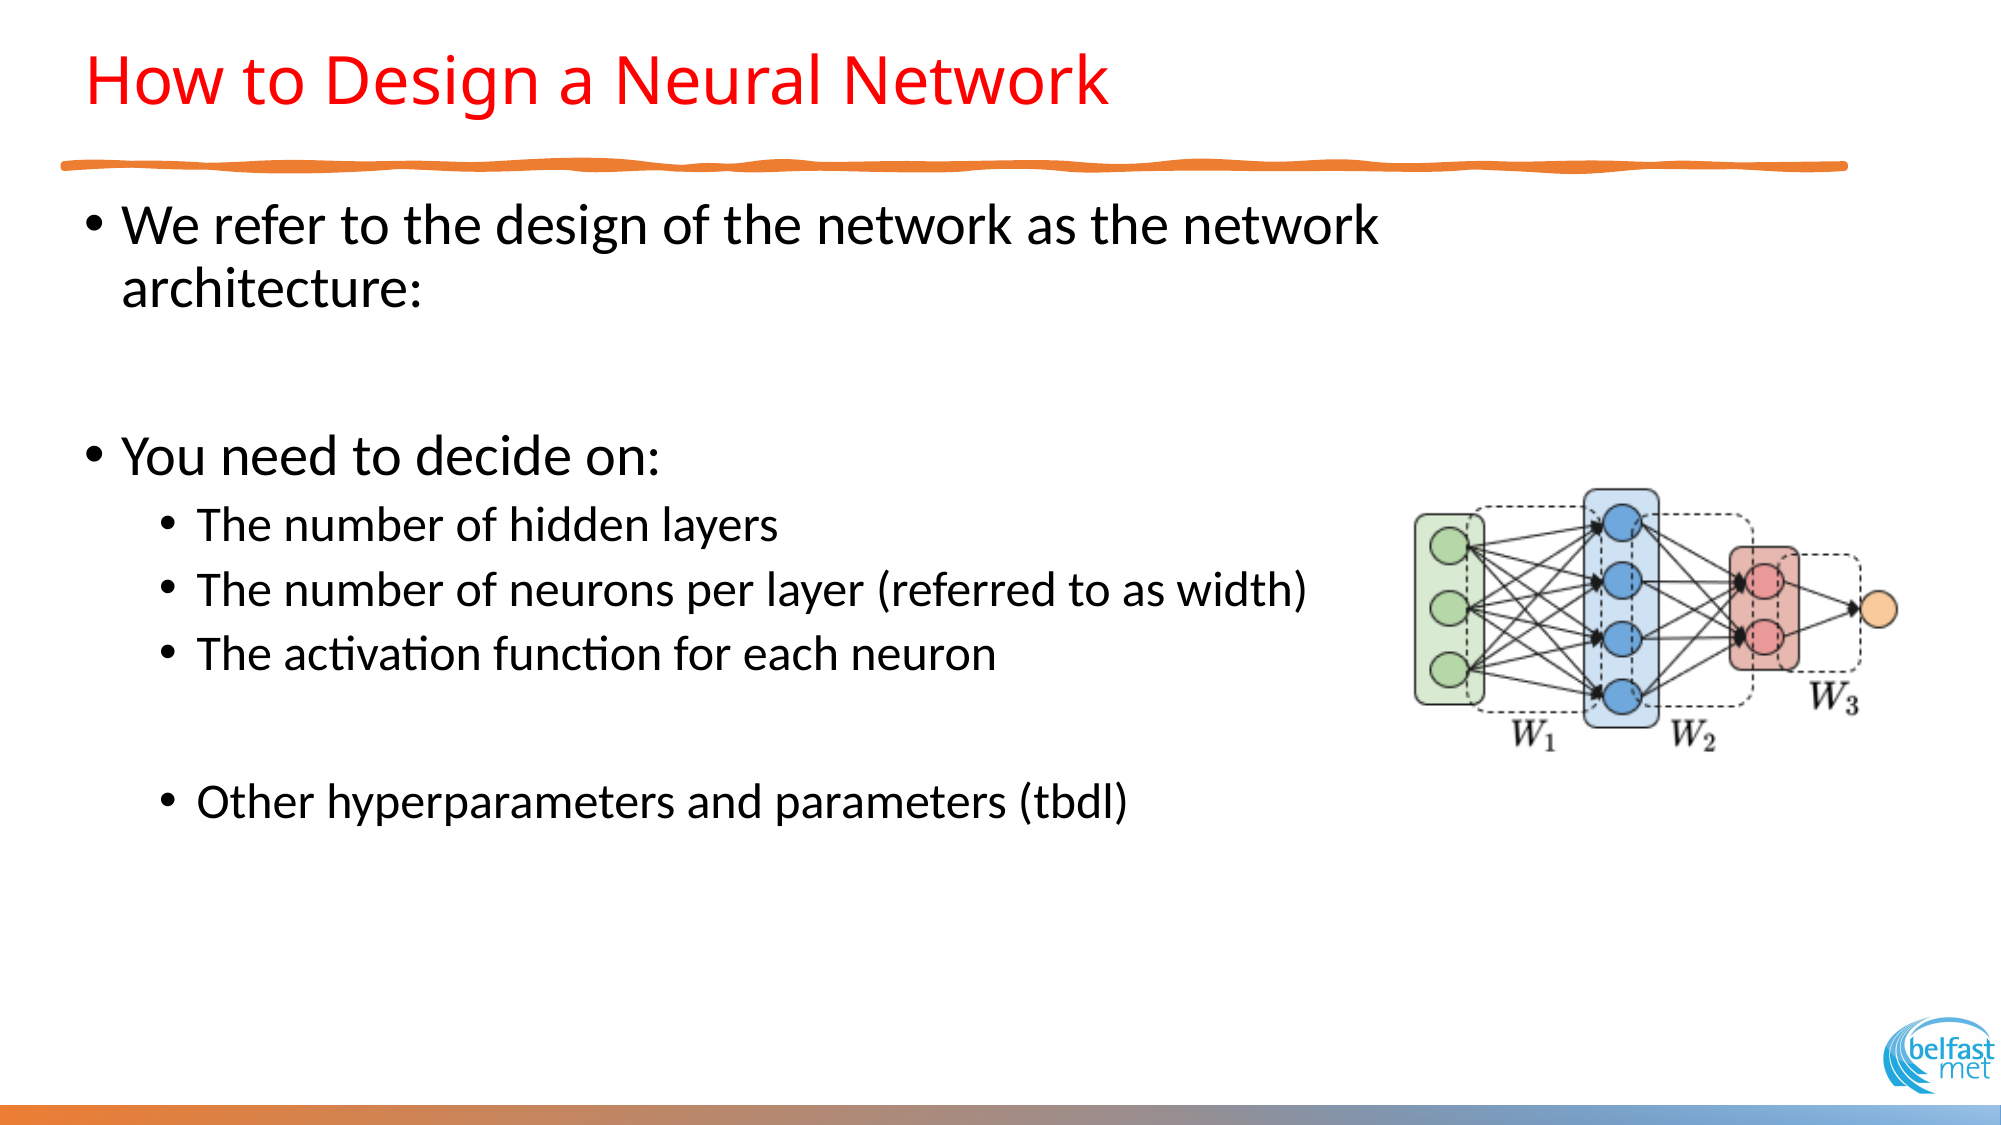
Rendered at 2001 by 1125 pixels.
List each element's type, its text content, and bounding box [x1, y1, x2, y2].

list We refer to the design of the network as the network architecture: You need to decide on: The number of hidden layers The number of neurons per layer (referred to as width) The activation function for each neuron Other hyperparameters and parameters (tbdl) [69, 187, 1526, 960]
picture [1357, 433, 1906, 802]
picture [1877, 1003, 2000, 1105]
title How to Design a Neural Network [69, 21, 1829, 146]
